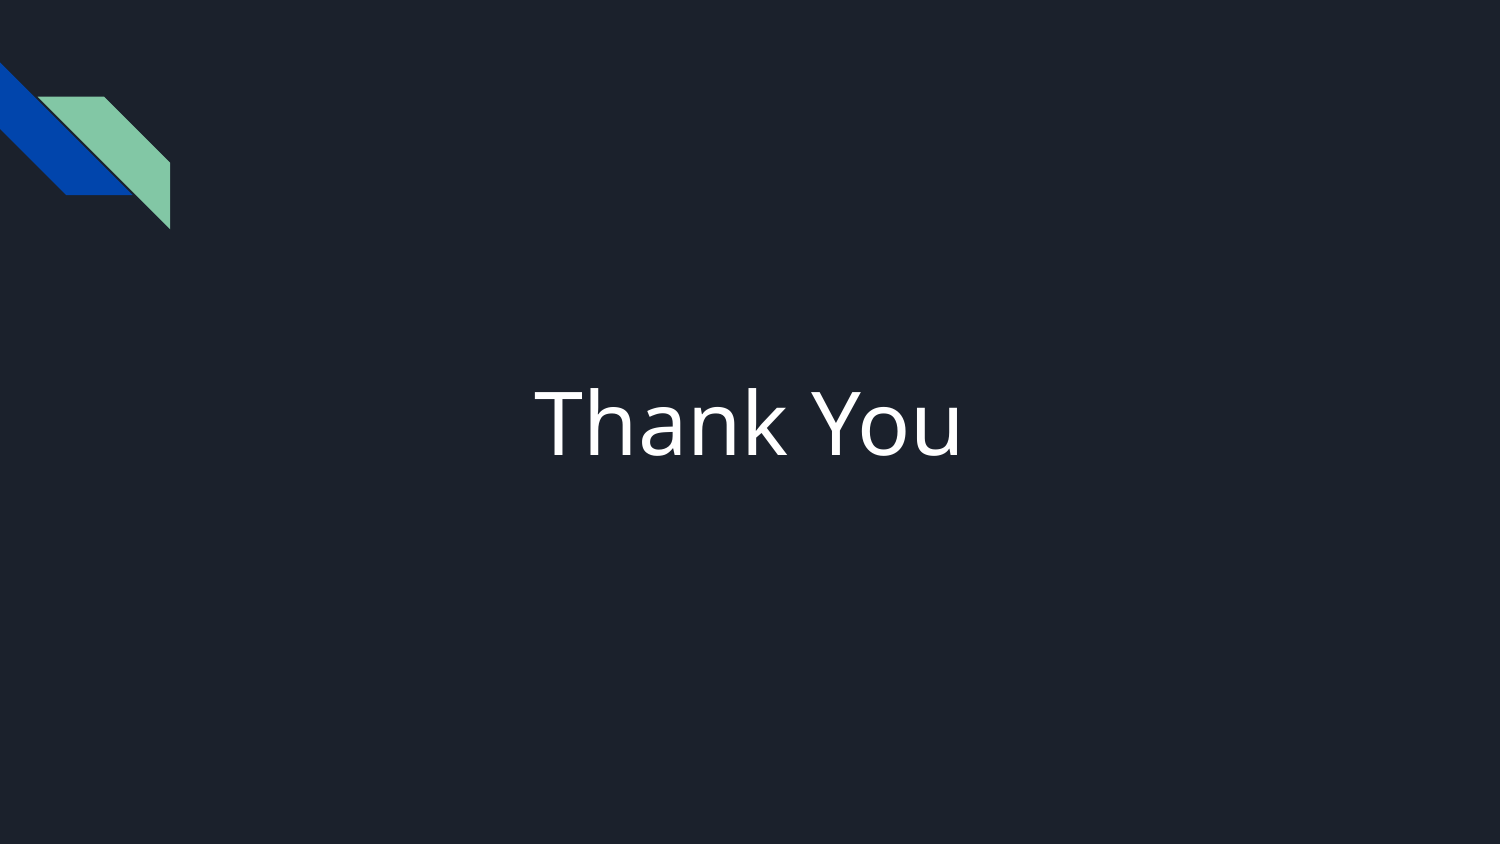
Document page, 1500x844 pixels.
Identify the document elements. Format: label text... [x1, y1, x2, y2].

title Thank You [172, 346, 1328, 497]
